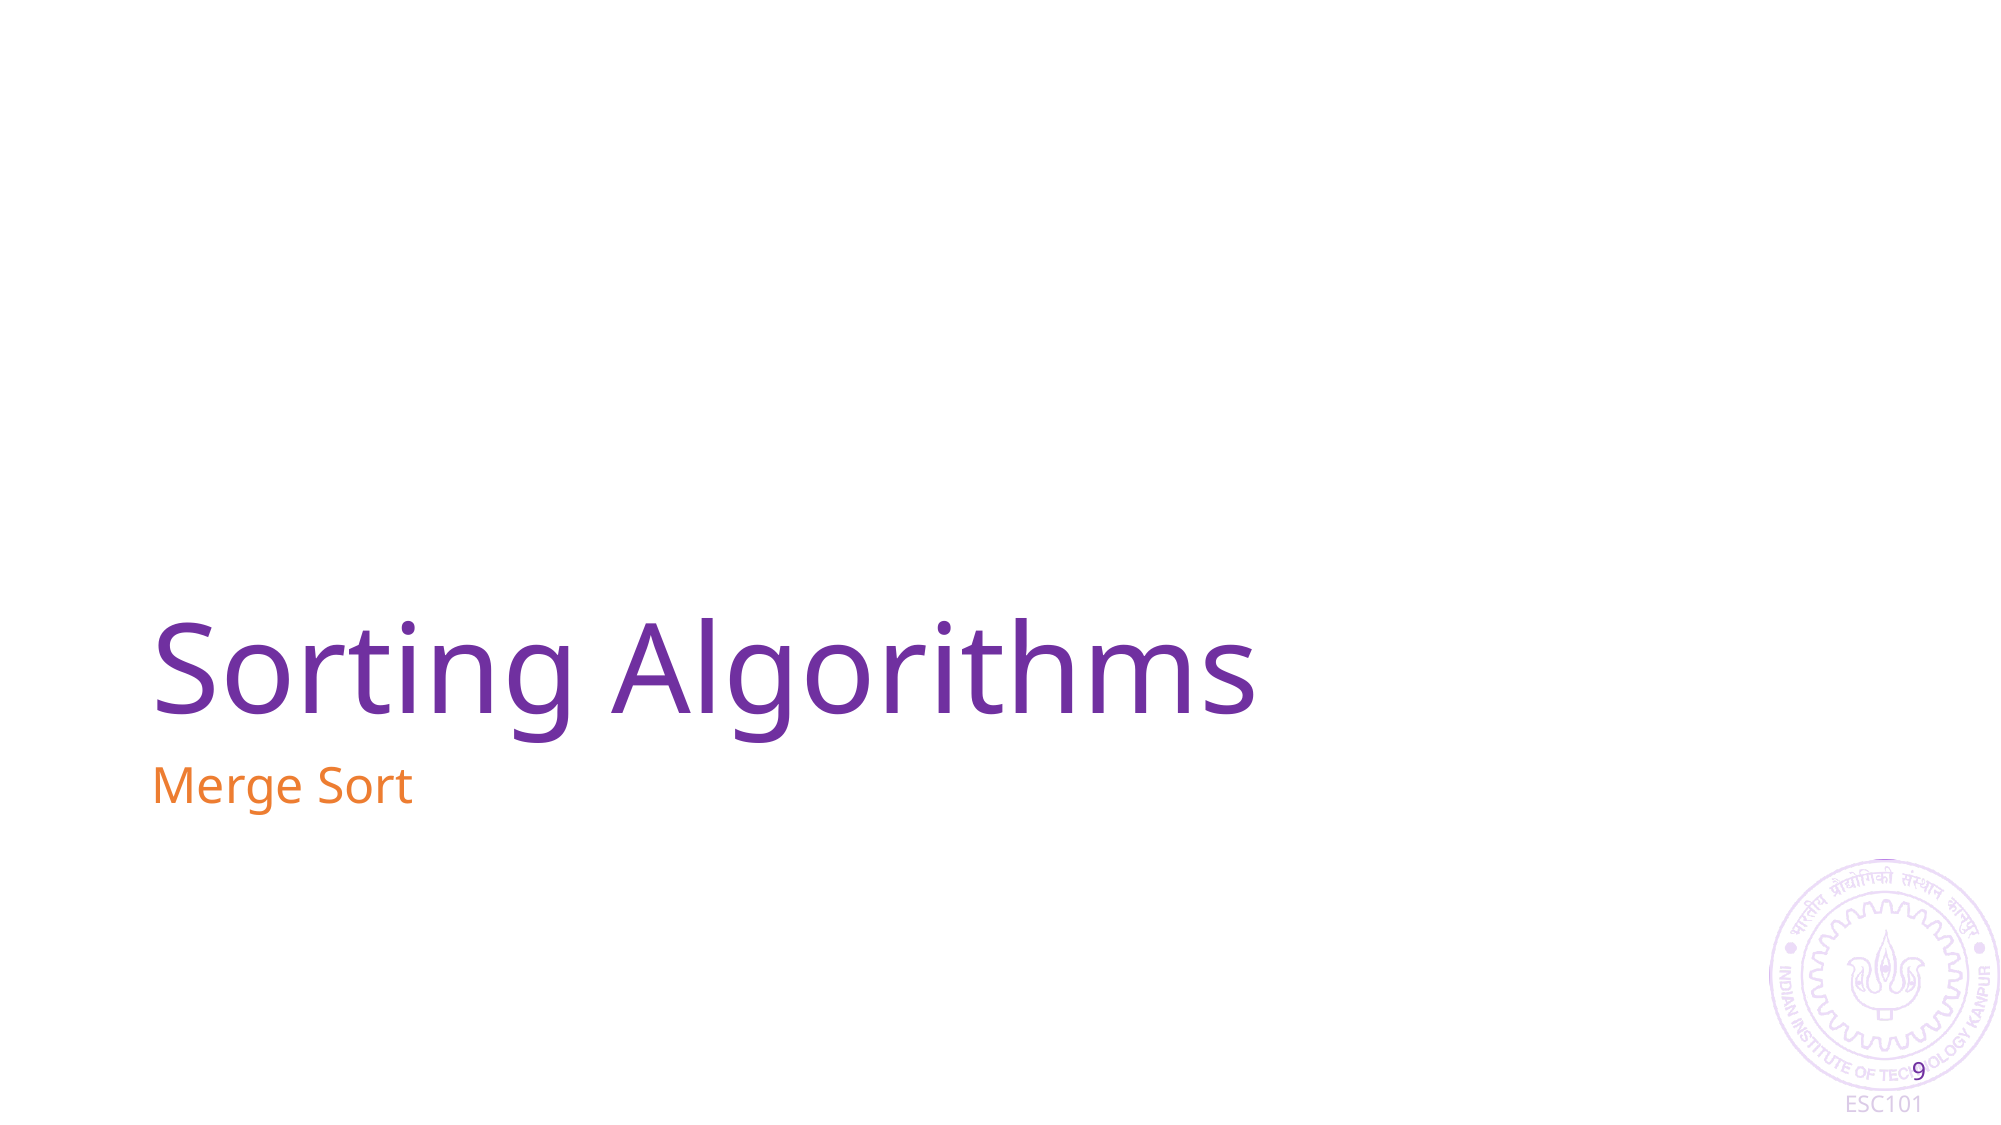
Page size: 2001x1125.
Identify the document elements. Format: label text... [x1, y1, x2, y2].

list Merge Sort [136, 752, 1862, 999]
title Sorting Algorithms [136, 280, 1862, 749]
slide_number 9 [1863, 1042, 1942, 1103]
footer [319, 1042, 1863, 1103]
